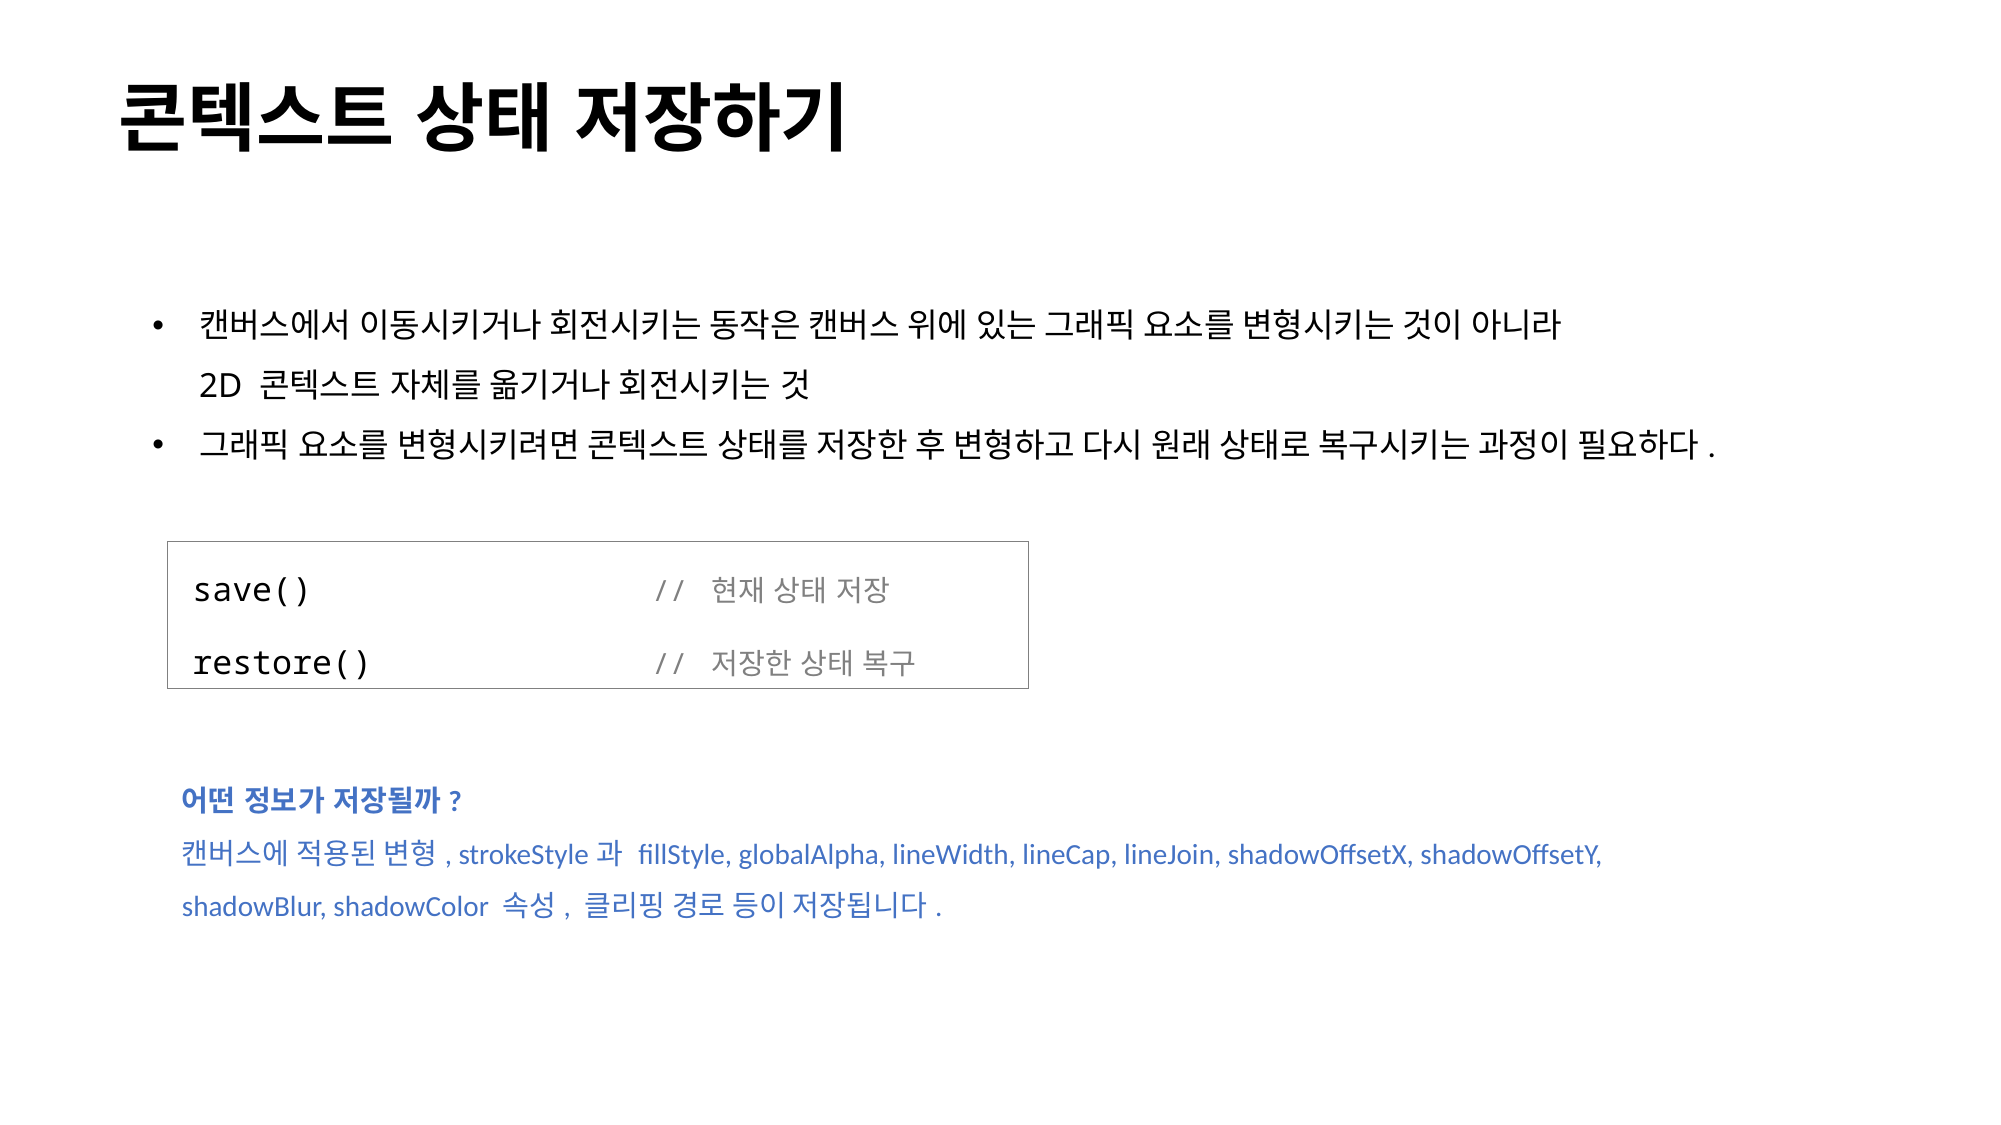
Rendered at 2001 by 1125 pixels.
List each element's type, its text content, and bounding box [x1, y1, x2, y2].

text_box 캔버스에서 이동시키거나 회전시키는 동작은 캔버스 위에 있는 그래픽 요소를 변형시키는 것이 아니라 2D 콘텍스트 자체를 옮기거나 회전시키는 것 그래픽 요소를 변형시키려면 콘텍스트 상태를 저장한 후 변형하고 다시 원래 상태로 복구시키는 과정이 필요하다. [137, 277, 1943, 472]
title 콘텍스트 상태 저장하기 [103, 52, 1566, 191]
text_box save() // 현재 상태 저장 restore() // 저장한 상태 복구 [167, 541, 1029, 689]
text_box 어떤 정보가 저장될까? 캔버스에 적용된 변형, strokeStyle과 fillStyle, globalAlpha, lineWidth, lineCap, lineJoin, shadowOffsetX, shadowOffsetY, shadowBlur, shadowColor 속성, 클리핑 경로 등이 저장됩니다. [167, 757, 1693, 930]
